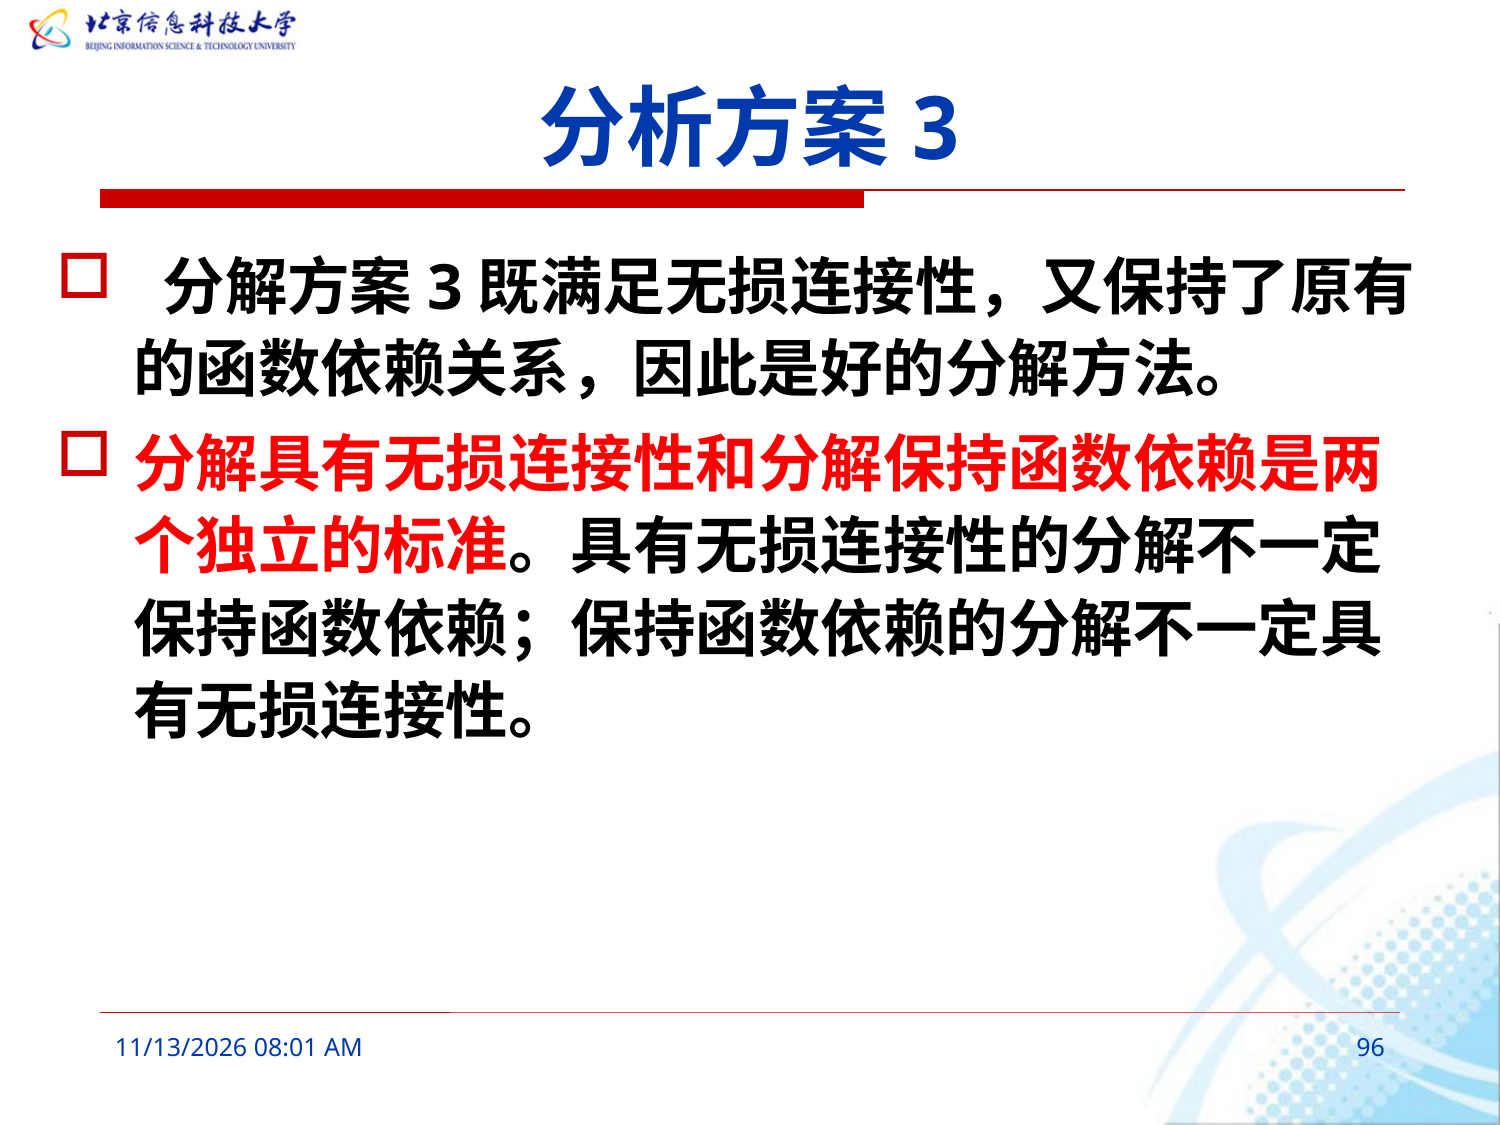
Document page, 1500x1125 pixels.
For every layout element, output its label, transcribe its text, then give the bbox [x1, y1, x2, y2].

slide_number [99, 1024, 432, 1103]
title 分析方案3 [93, 49, 1407, 185]
picture [0, 0, 1500, 1125]
list 分解方案3既满足无损连接性，又保持了原有的函数依赖关系，因此是好的分解方法。 分解具有无损连接性和分解保持函数依赖是两个独立的标准。具有无损连接性的分解不一定保持函数依赖；保持函数依赖的分解不一定具有无损连接性。 [40, 231, 1451, 989]
slide_number 96 [1074, 1024, 1401, 1103]
